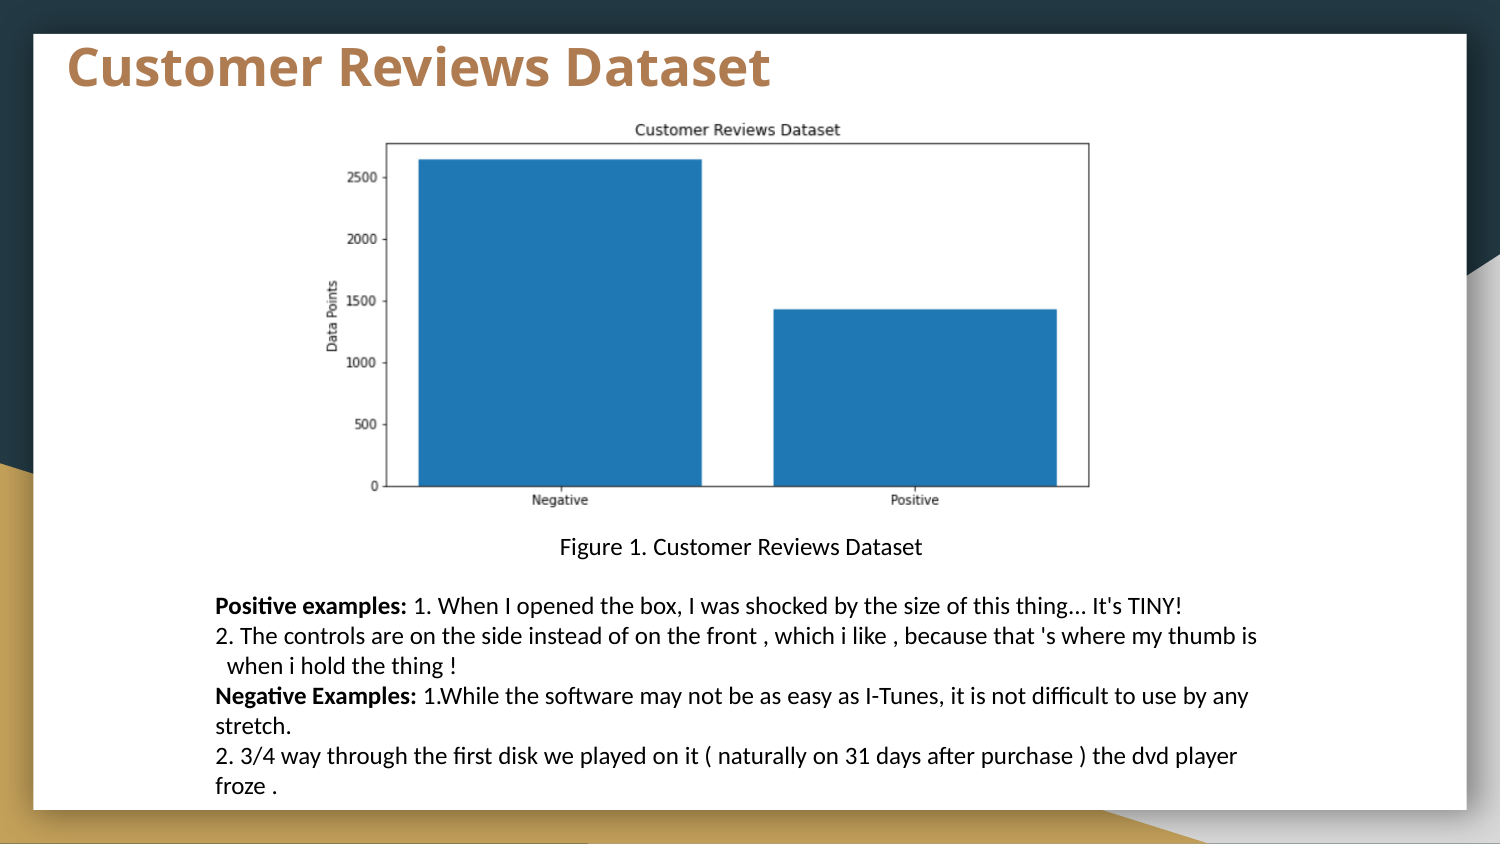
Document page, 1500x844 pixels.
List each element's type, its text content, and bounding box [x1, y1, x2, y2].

picture [306, 114, 1094, 513]
text_box Figure 1. Customer Reviews Dataset Positive examples: 1. When I opened the box, I was shocked by the size of this thing... It's TINY! 2. The controls are on the side instead of on the front , which i like , because that 's where my thumb is when i hold the thing ! Negative Examples: 1.While the software may not be as easy as I-Tunes, it is not difficult to use by any stretch. 2. 3/4 way through the first disk we played on it ( naturally on 31 days after purchase ) the dvd player froze . [200, 514, 1284, 815]
title Customer Reviews Dataset [51, 18, 1449, 113]
